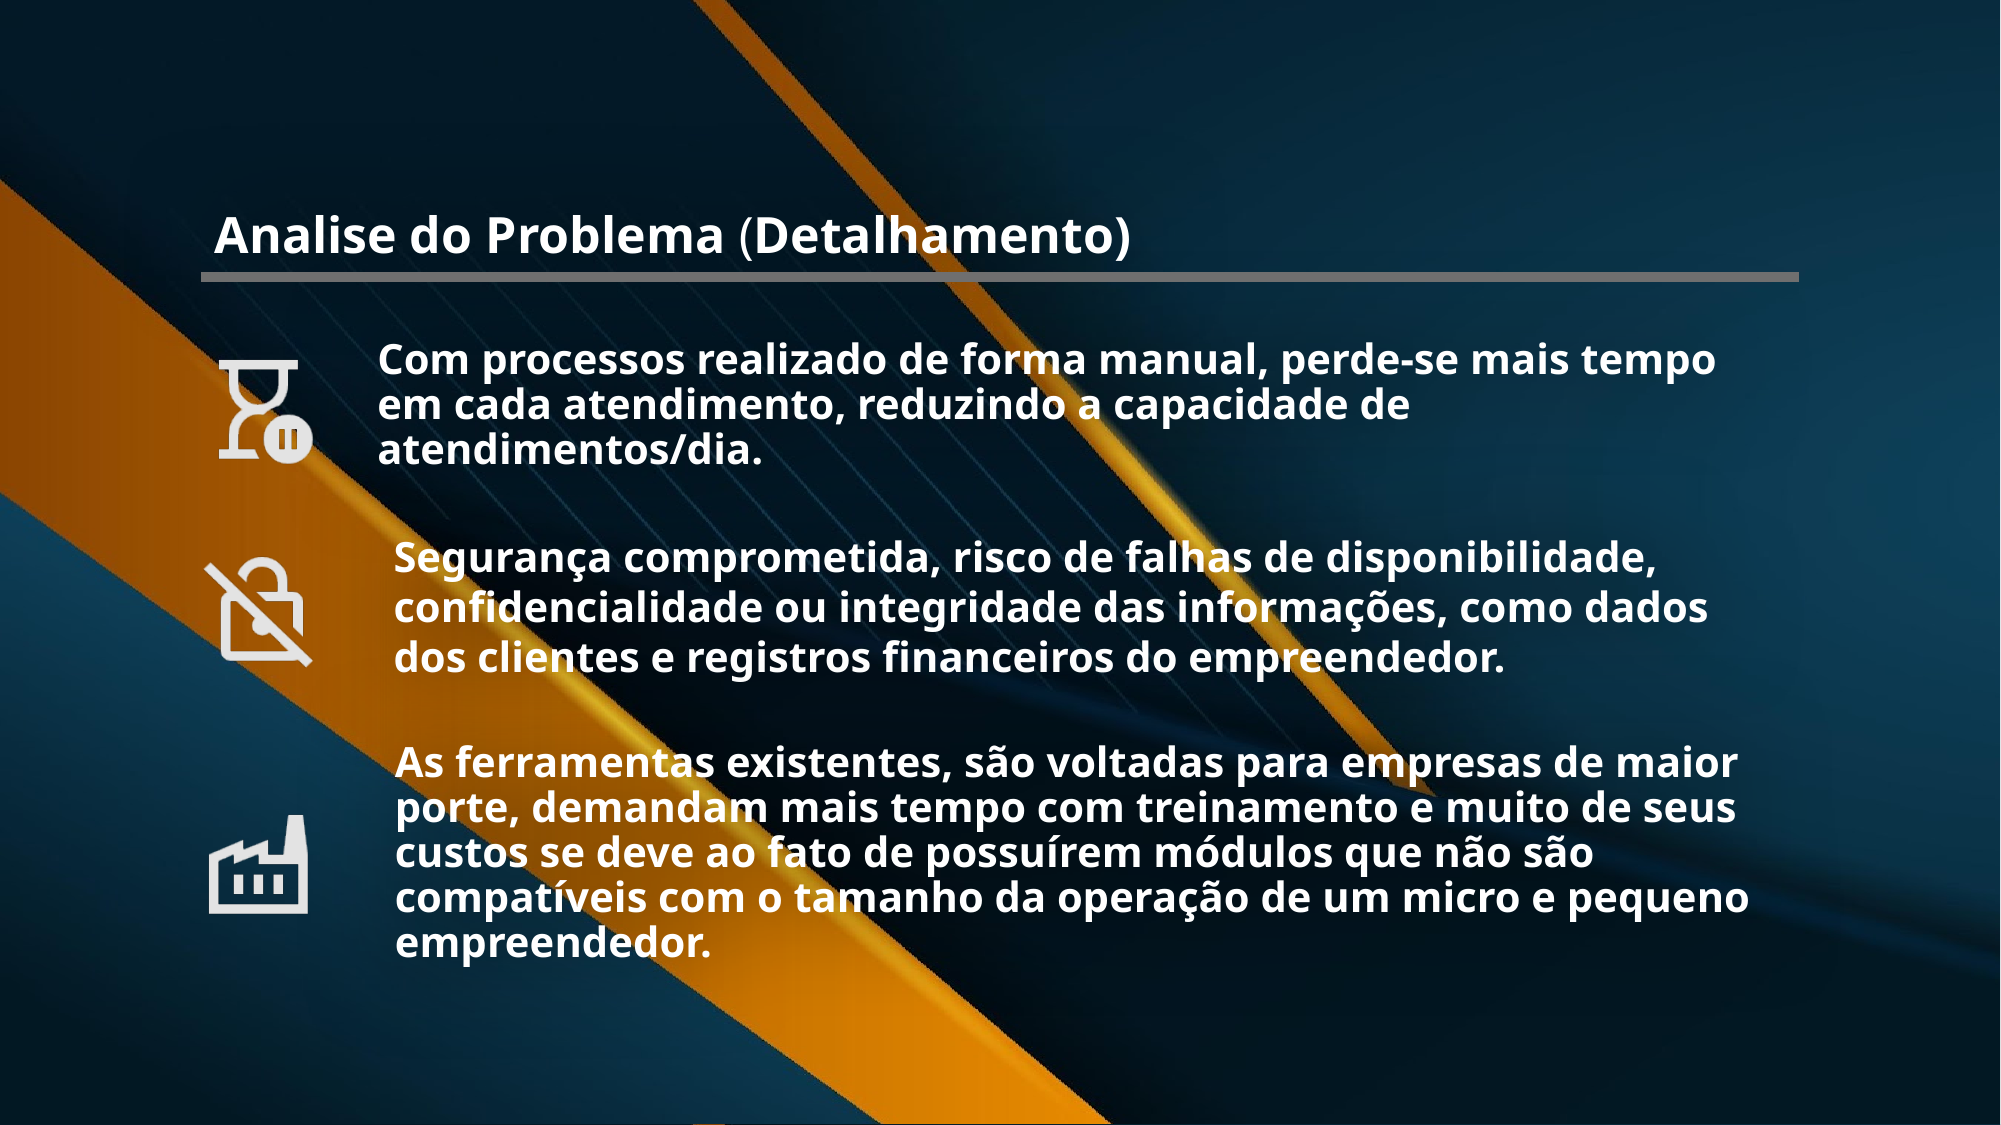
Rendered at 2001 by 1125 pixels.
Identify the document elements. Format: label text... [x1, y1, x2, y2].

text_box Analise do Problema (Detalhamento) [199, 202, 1814, 272]
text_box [199, 330, 1800, 489]
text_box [199, 733, 1801, 996]
picture [0, 0, 2001, 1125]
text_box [200, 522, 1800, 700]
